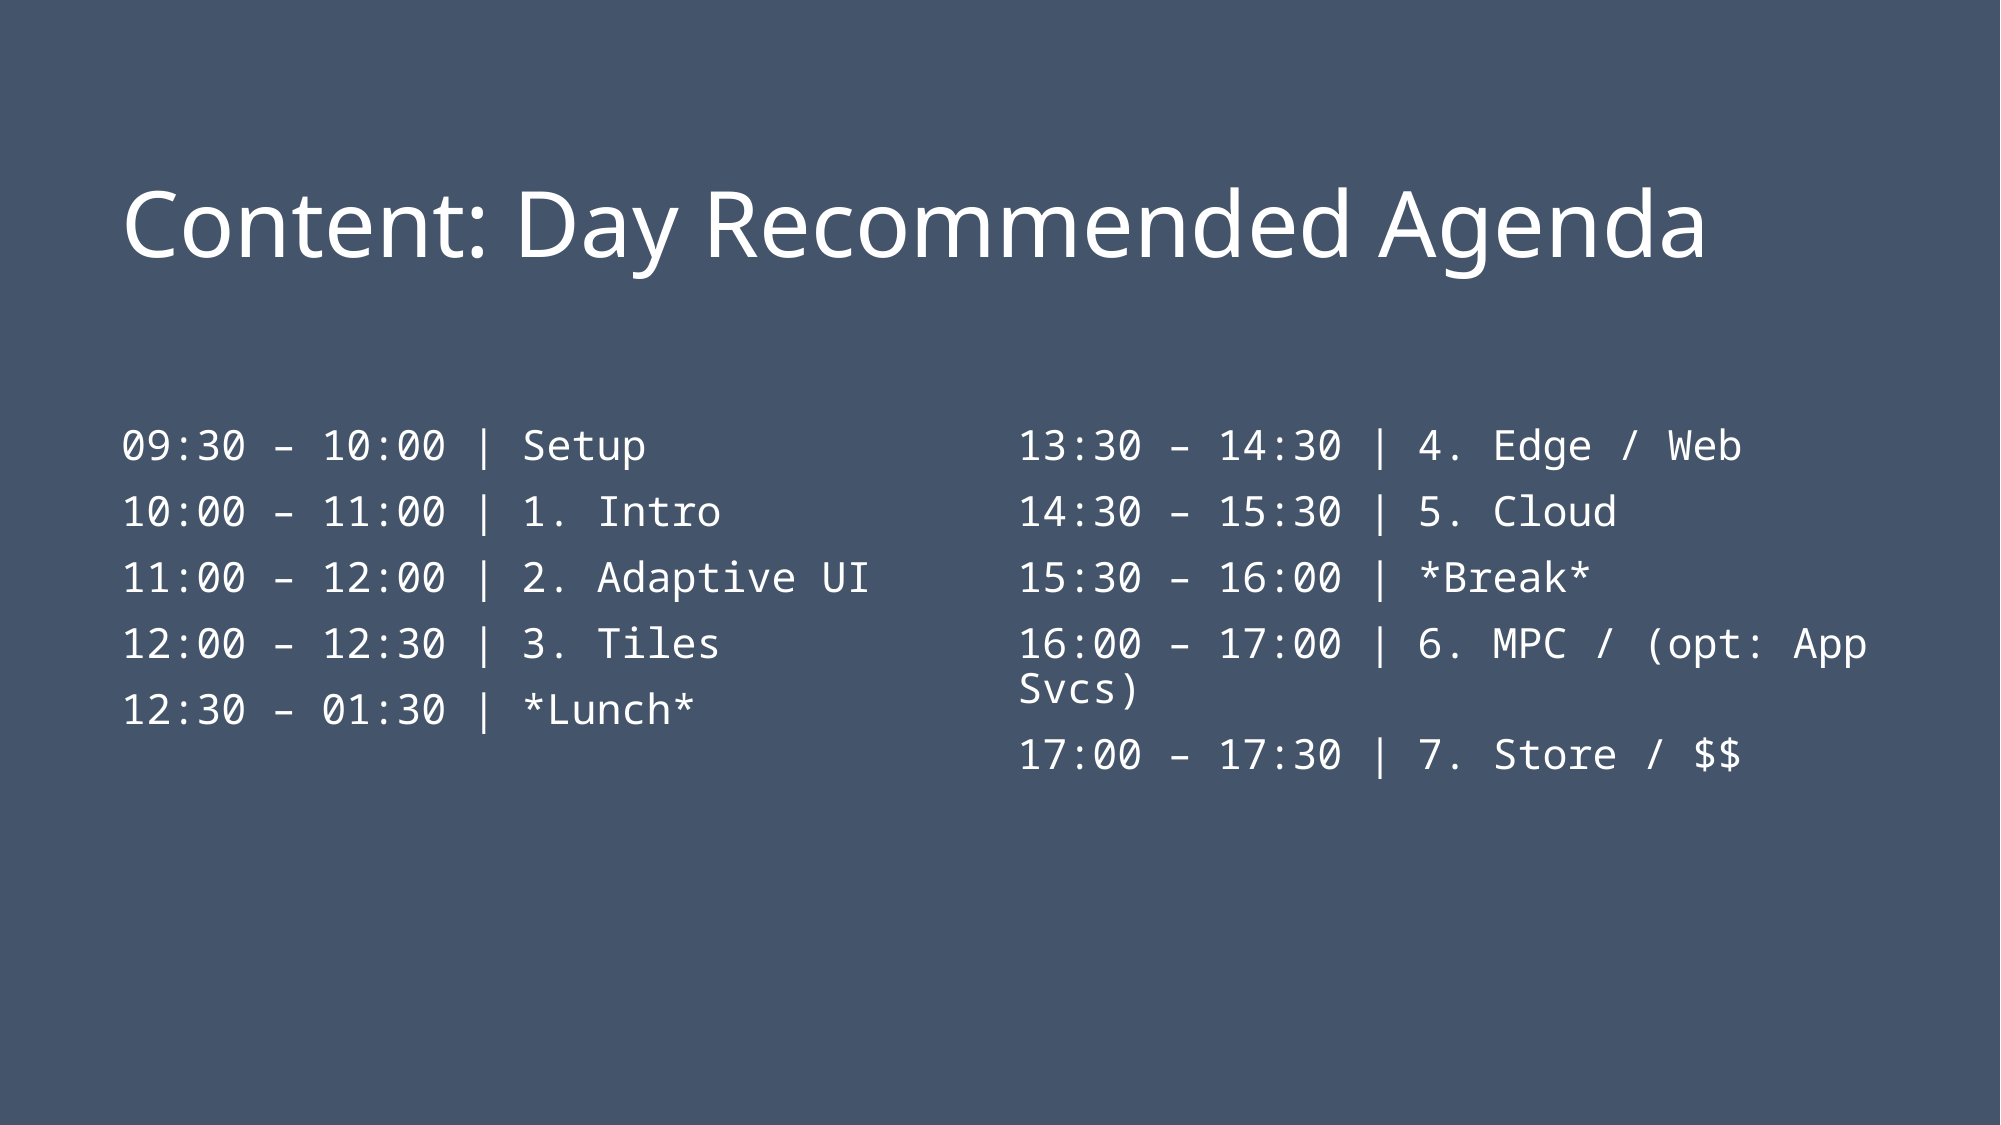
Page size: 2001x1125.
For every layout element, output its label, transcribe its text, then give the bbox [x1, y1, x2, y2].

title Content: Day Recommended Agenda [106, 118, 1900, 337]
list 09:30 – 10:00 | Setup 10:00 – 11:00 | 1. Intro 11:00 – 12:00 | 2. Adaptive UI 12:00 – 12:30 | 3. Tiles 12:30 – 01:30 | *Lunch* [106, 417, 957, 860]
list 13:30 – 14:30 | 4. Edge / Web 14:30 – 15:30 | 5. Cloud 15:30 – 16:00 | *Break* 16:00 – 17:00 | 6. MPC / (opt: App Svcs) 17:00 – 17:30 | 7. Store / $$ [1002, 417, 1957, 860]
